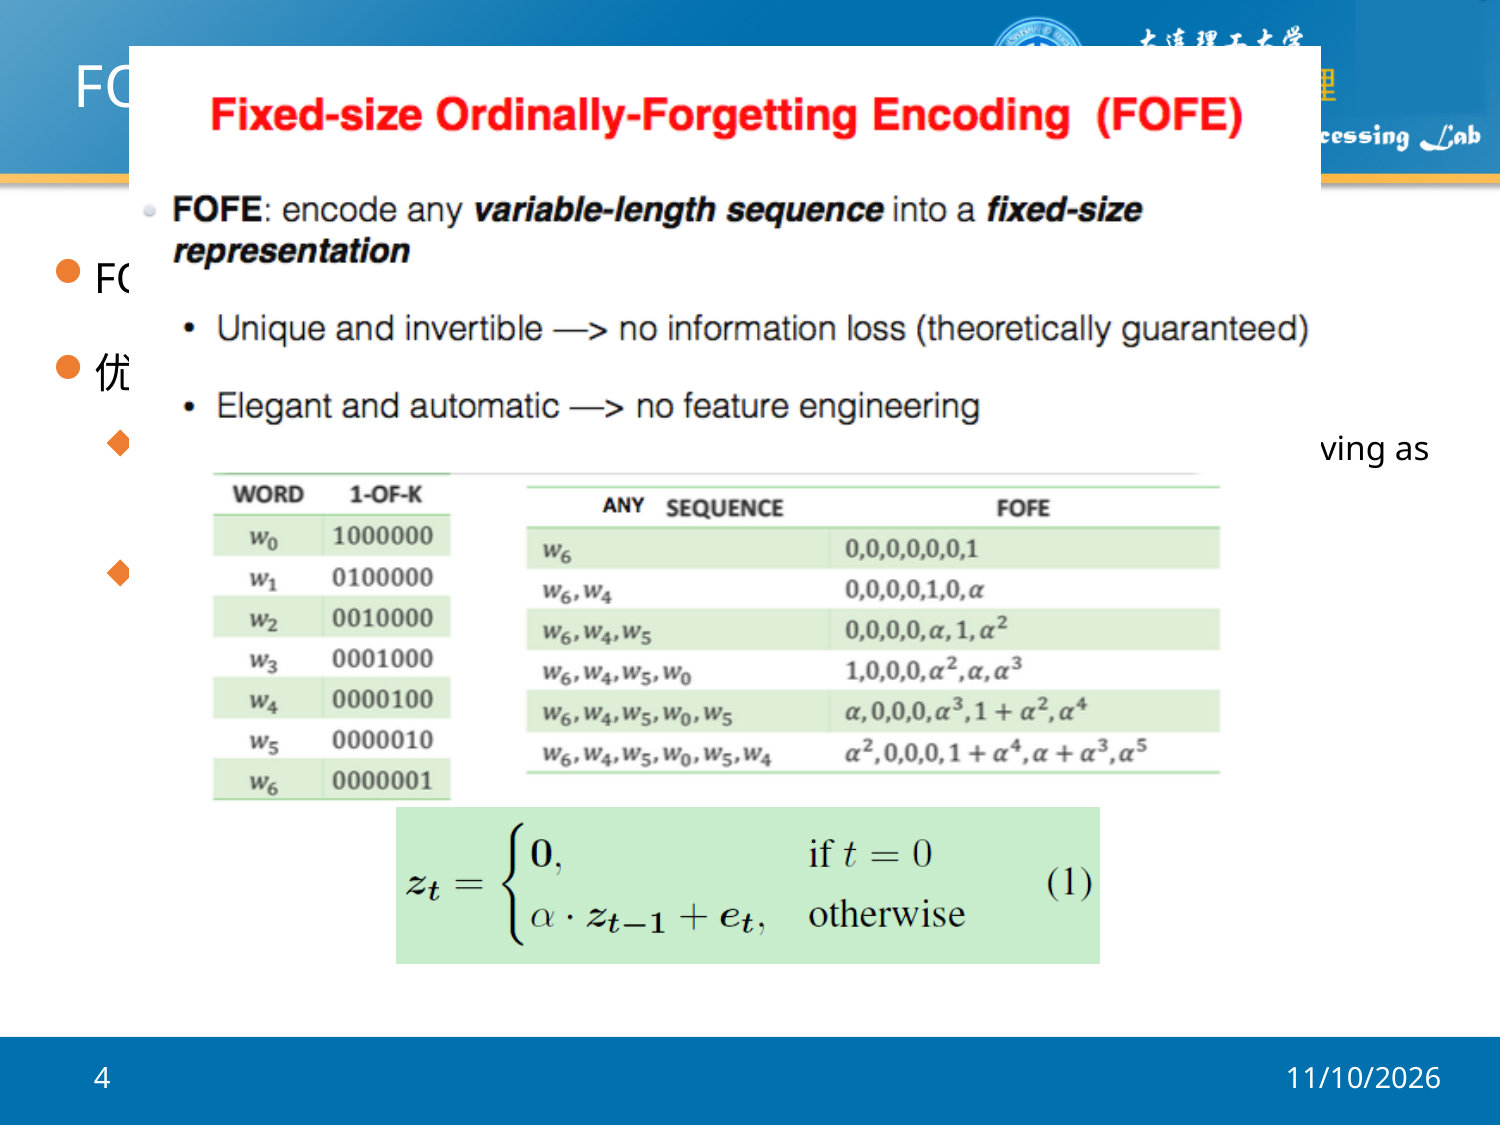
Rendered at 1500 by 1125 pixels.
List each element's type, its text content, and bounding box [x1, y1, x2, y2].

list FOFE是一种简单精妙的rule-base编码方式 优点： FOFE is capable of uniquely encoding any sequence of arbitrary length, serving as a fixed-size but theoretically lossless representation for any sequence. theoretically lossless [37, 218, 1459, 1023]
slide_number 4 [1, 1049, 126, 1110]
picture [0, 0, 1500, 1125]
title FOFE [58, 46, 129, 132]
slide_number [1270, 1049, 1475, 1110]
